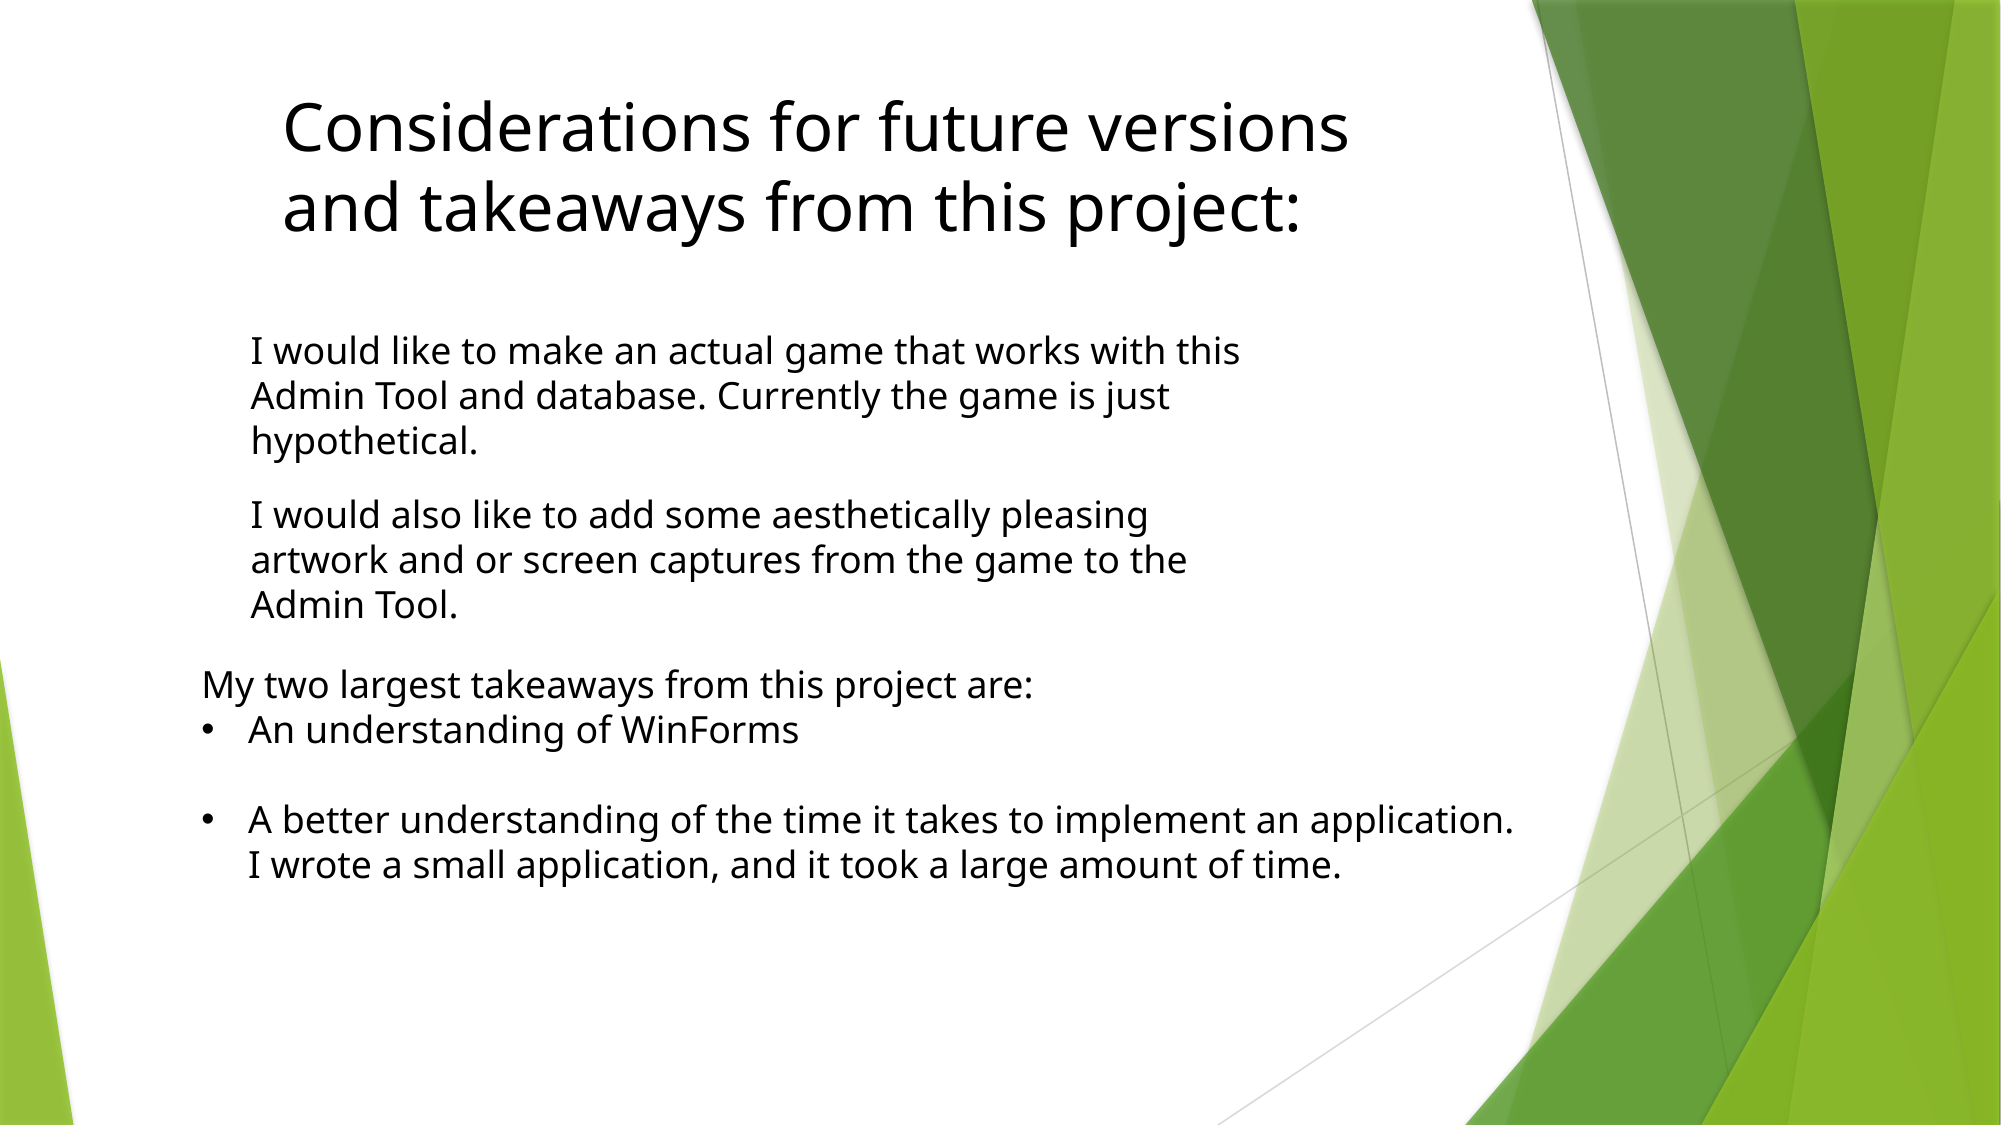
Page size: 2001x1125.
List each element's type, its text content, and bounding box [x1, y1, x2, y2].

text_box Considerations for future versions and takeaways from this project: [267, 77, 1401, 252]
text_box My two largest takeaways from this project are: An understanding of WinForms A better understanding of the time it takes to implement an application. I wrote a small application, and it took a large amount of time. [186, 653, 1547, 939]
text_box I would like to make an actual game that works with this Admin Tool and database. Currently the game is just hypothetical. [235, 319, 1273, 470]
text_box I would also like to add some aesthetically pleasing artwork and or screen captures from the game to the Admin Tool. [235, 484, 1253, 634]
